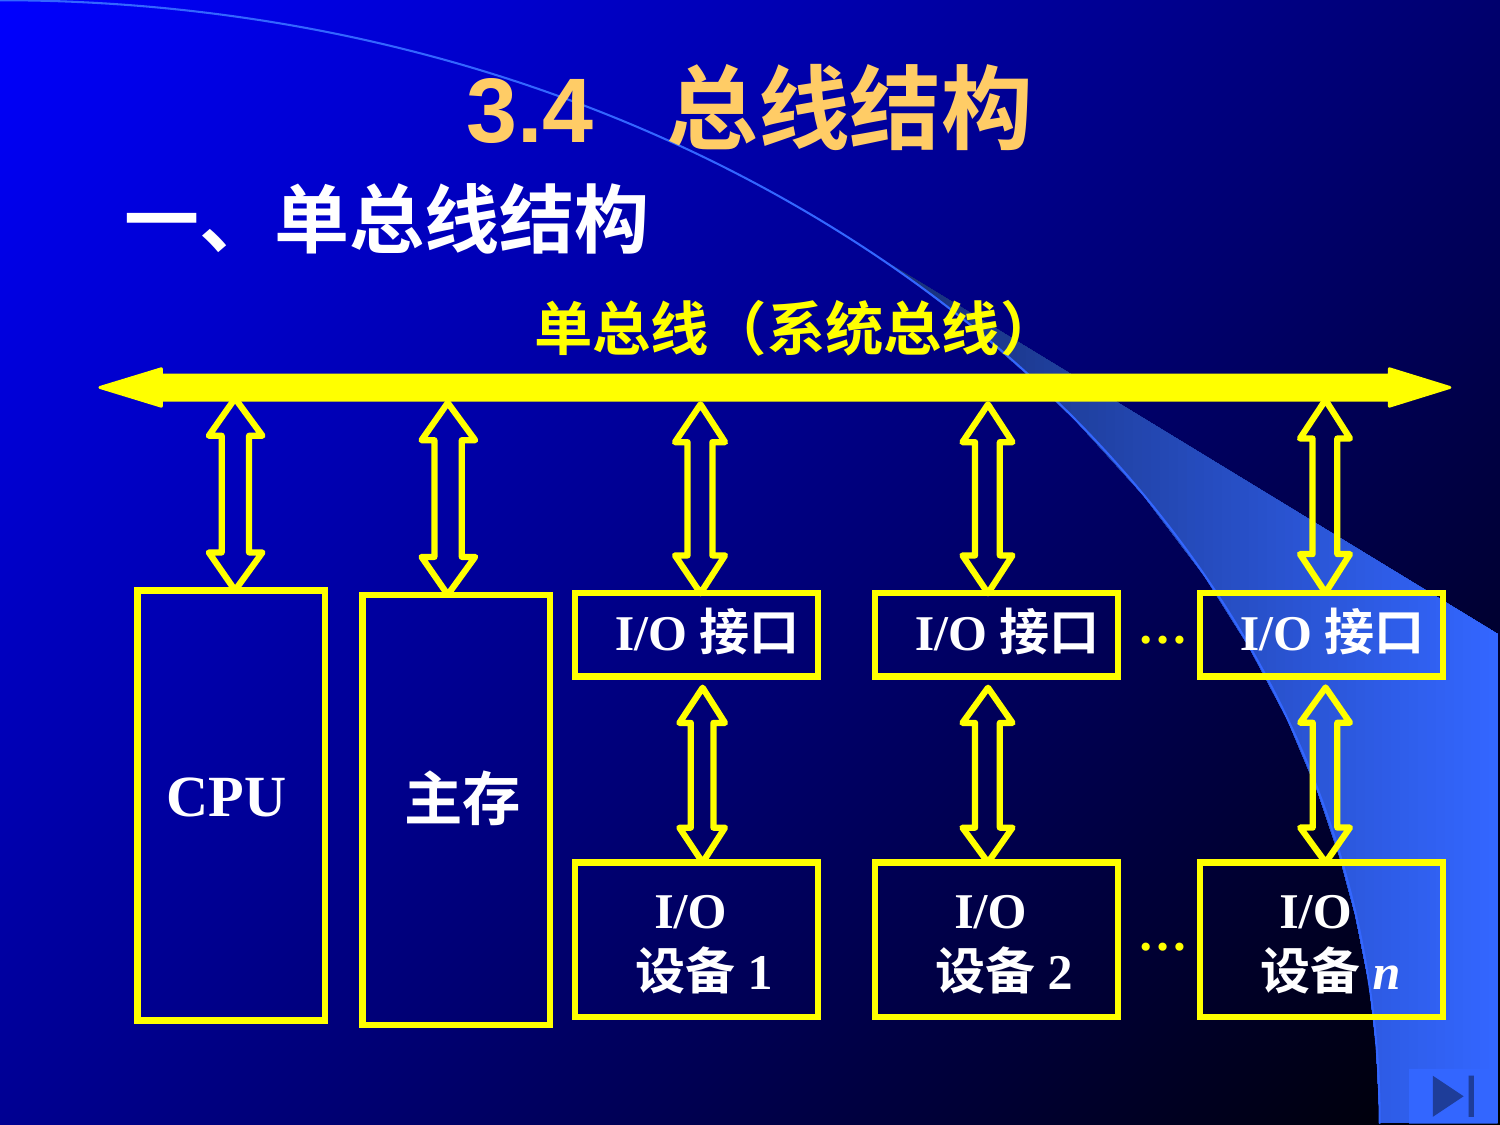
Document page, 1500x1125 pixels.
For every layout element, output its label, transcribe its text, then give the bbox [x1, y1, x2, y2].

title 3.4 总线结构 [112, 12, 1388, 201]
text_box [99, 291, 1451, 407]
text_box 一、单总线结构 [109, 165, 863, 270]
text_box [137, 398, 1444, 1026]
text_box [1409, 1068, 1498, 1124]
